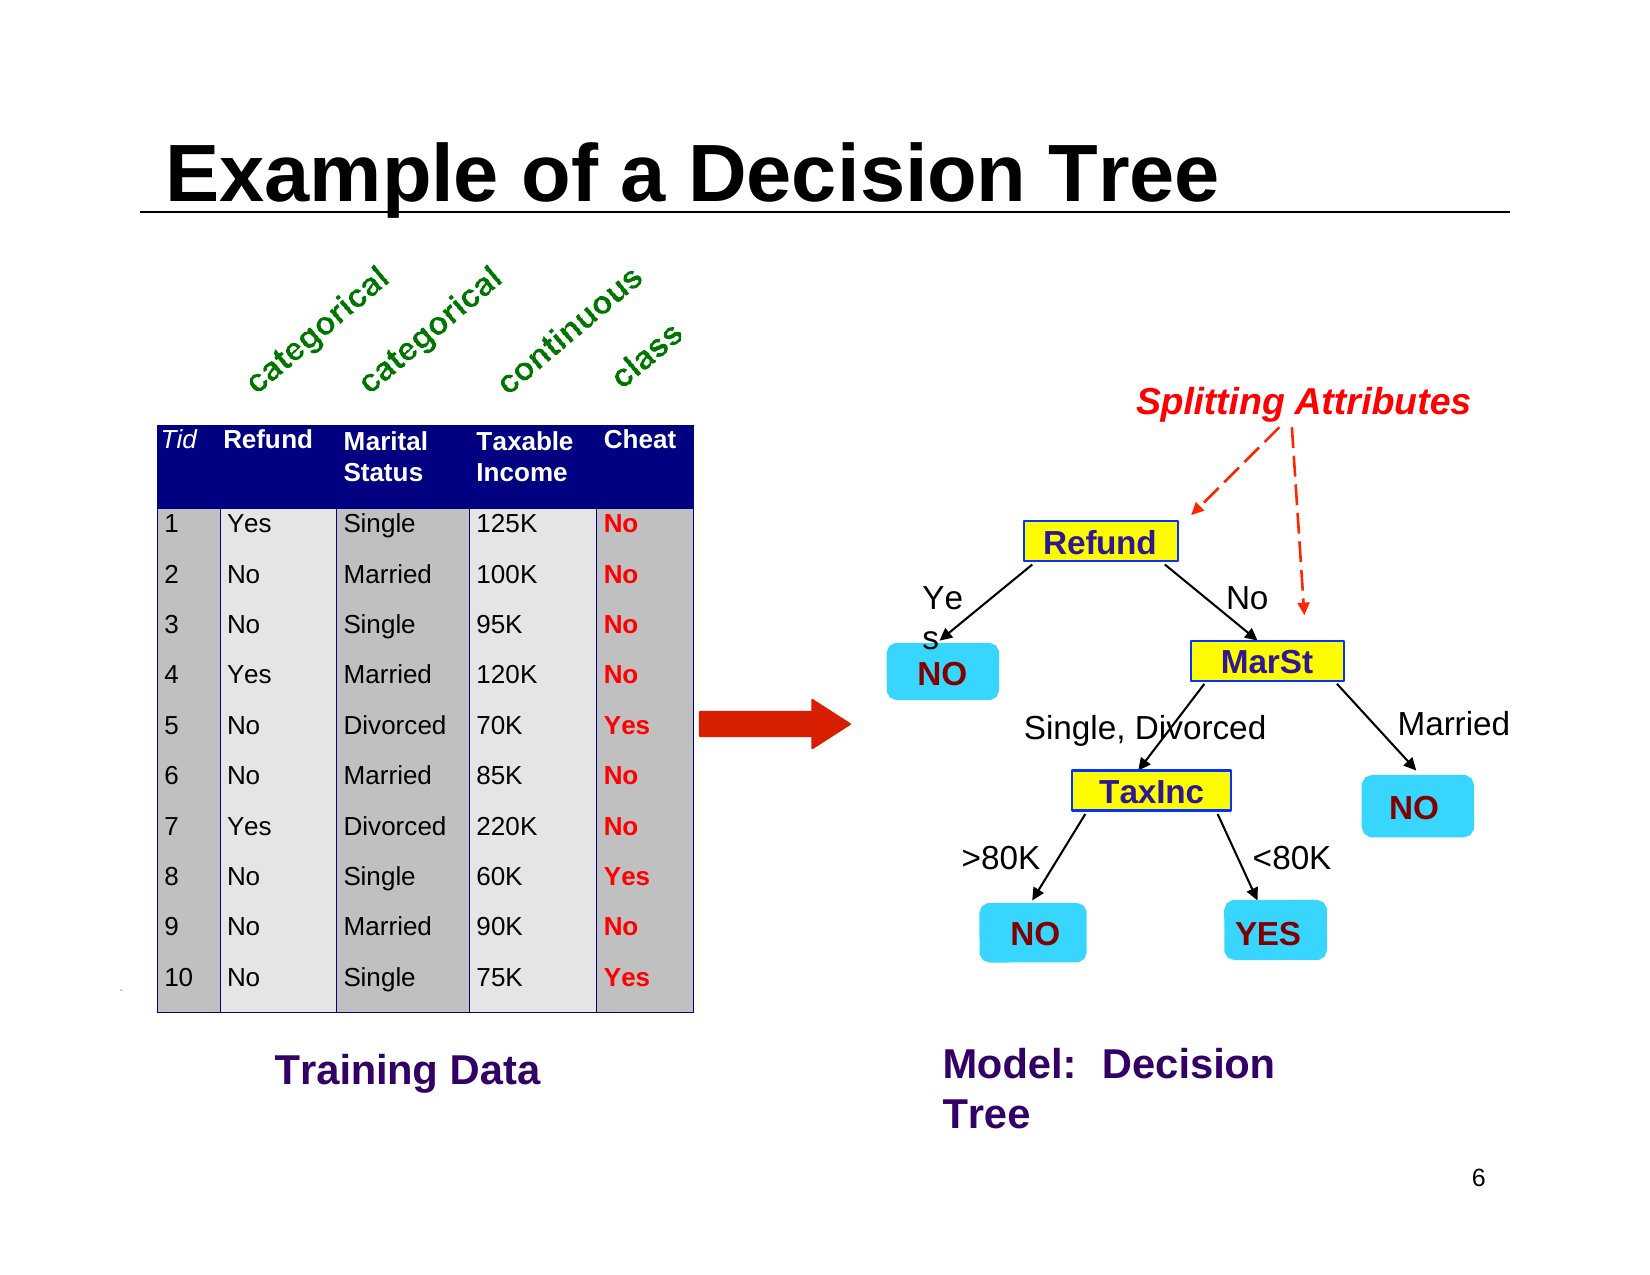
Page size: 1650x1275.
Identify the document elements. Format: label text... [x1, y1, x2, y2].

table_cell Married [337, 761, 469, 812]
text_box >80K [959, 836, 1052, 877]
table_cell Yes [597, 862, 693, 912]
table_cell 2 [158, 560, 220, 610]
table_cell No [597, 610, 693, 661]
table_cell No [597, 761, 693, 812]
table_cell 60K [470, 862, 596, 912]
text_box Splitting Attributes [1134, 377, 1475, 423]
table_cell 220K [470, 812, 596, 862]
text_box [1361, 774, 1475, 838]
table_cell Yes [597, 963, 693, 1012]
table_cell Single [337, 963, 469, 1012]
table_cell Divorced [337, 812, 469, 862]
table_cell 5 [158, 711, 220, 761]
table_cell No [221, 963, 336, 1012]
table_cell No [597, 912, 693, 963]
table_cell No [221, 711, 336, 761]
table_cell No [221, 862, 336, 912]
table_cell No [597, 661, 693, 711]
table_header Taxable Income [470, 426, 596, 509]
table_cell No [221, 912, 336, 963]
text_box NO [1008, 912, 1063, 953]
table_cell No [221, 761, 336, 812]
table_header Refund [221, 426, 336, 509]
table_cell Yes [221, 509, 336, 560]
text_box MarSt [1191, 640, 1345, 681]
table_cell No [221, 610, 336, 661]
table_cell Yes [221, 661, 336, 711]
table_cell No [597, 812, 693, 862]
text_box Yes [920, 576, 979, 657]
table_cell Married [337, 661, 469, 711]
text_box 6 [1467, 1161, 1490, 1192]
table_cell No [597, 509, 693, 560]
table_cell 120K [470, 661, 596, 711]
text_box [1224, 899, 1328, 961]
text_box [699, 699, 850, 749]
text_box Married [1395, 701, 1513, 742]
table_cell Single [337, 610, 469, 661]
text_box Model: Decision Tree [940, 1037, 1373, 1138]
table_cell Married [337, 560, 469, 610]
text_box [886, 642, 1000, 701]
text_box [1403, 757, 1417, 771]
text_box TaxInc [1072, 770, 1231, 811]
text_box [249, 264, 682, 392]
text_box Training Data [272, 1042, 541, 1093]
table_cell Yes [221, 812, 336, 862]
text_box [979, 902, 1087, 963]
table_cell 85K [470, 761, 596, 812]
text_box NO [915, 652, 970, 693]
table_cell 4 [158, 661, 220, 711]
table_cell No [221, 560, 336, 610]
table_cell 10 [158, 963, 220, 1012]
table_cell Divorced [337, 711, 469, 761]
table_cell Married [337, 912, 469, 963]
text_box No [1224, 576, 1271, 617]
table_cell Single [337, 509, 469, 560]
text_box [1243, 627, 1258, 640]
table_cell 6 [158, 761, 220, 812]
table_cell 90K [470, 912, 596, 963]
text_box NO [1387, 786, 1442, 827]
table_header Cheat [597, 426, 693, 509]
text_box [1138, 756, 1151, 770]
table_header Tid [158, 426, 220, 509]
table_cell 8 [158, 862, 220, 912]
title Example of a Decision Tree [162, 120, 1488, 334]
table_cell Yes [597, 711, 693, 761]
table_cell 3 [158, 610, 220, 661]
table_cell 125K [470, 509, 596, 560]
text_box Single, Divorced [1021, 706, 1269, 747]
text_box YES [1232, 911, 1304, 952]
table_cell Single [337, 862, 469, 912]
table_cell 70K [470, 711, 596, 761]
text_box <80K [1250, 836, 1343, 877]
table_cell 100K [470, 560, 596, 610]
text_box [1191, 501, 1205, 516]
table_cell 75K [470, 963, 596, 1012]
table_cell No [597, 560, 693, 610]
text_box Refund [1024, 521, 1179, 562]
table_header Marital Status [337, 426, 469, 509]
table_cell 7 [158, 812, 220, 862]
text_box [1032, 886, 1045, 901]
table_cell 1 [158, 509, 220, 560]
table_cell 95K [470, 610, 596, 661]
text_box [1246, 886, 1258, 900]
table_cell 9 [158, 912, 220, 963]
text_box [1297, 602, 1310, 616]
